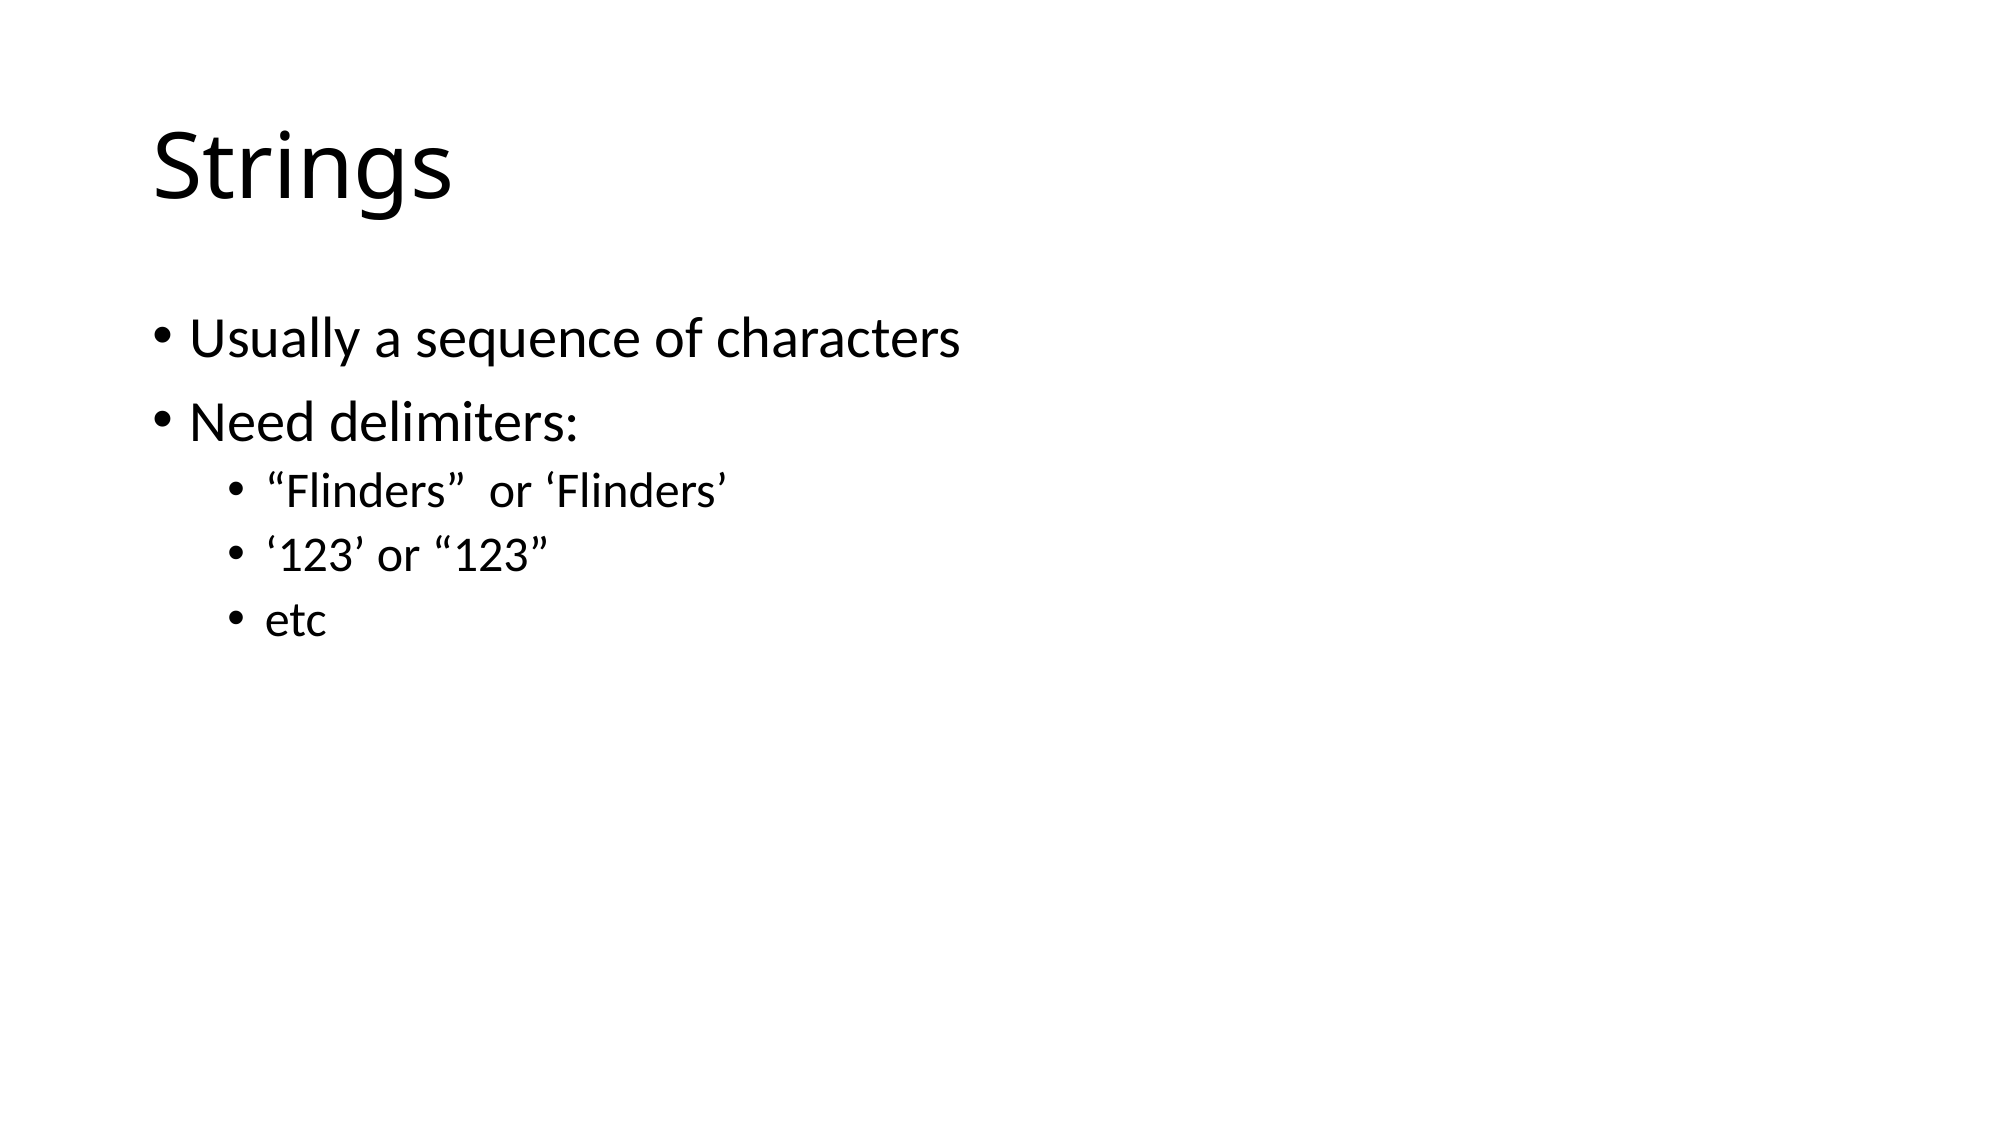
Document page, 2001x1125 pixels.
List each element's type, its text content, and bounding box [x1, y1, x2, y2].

title Strings [137, 59, 1863, 278]
list Usually a sequence of characters Need delimiters: “Flinders” or ‘Flinders’ ‘123’ or “123” etc [137, 299, 1863, 1014]
